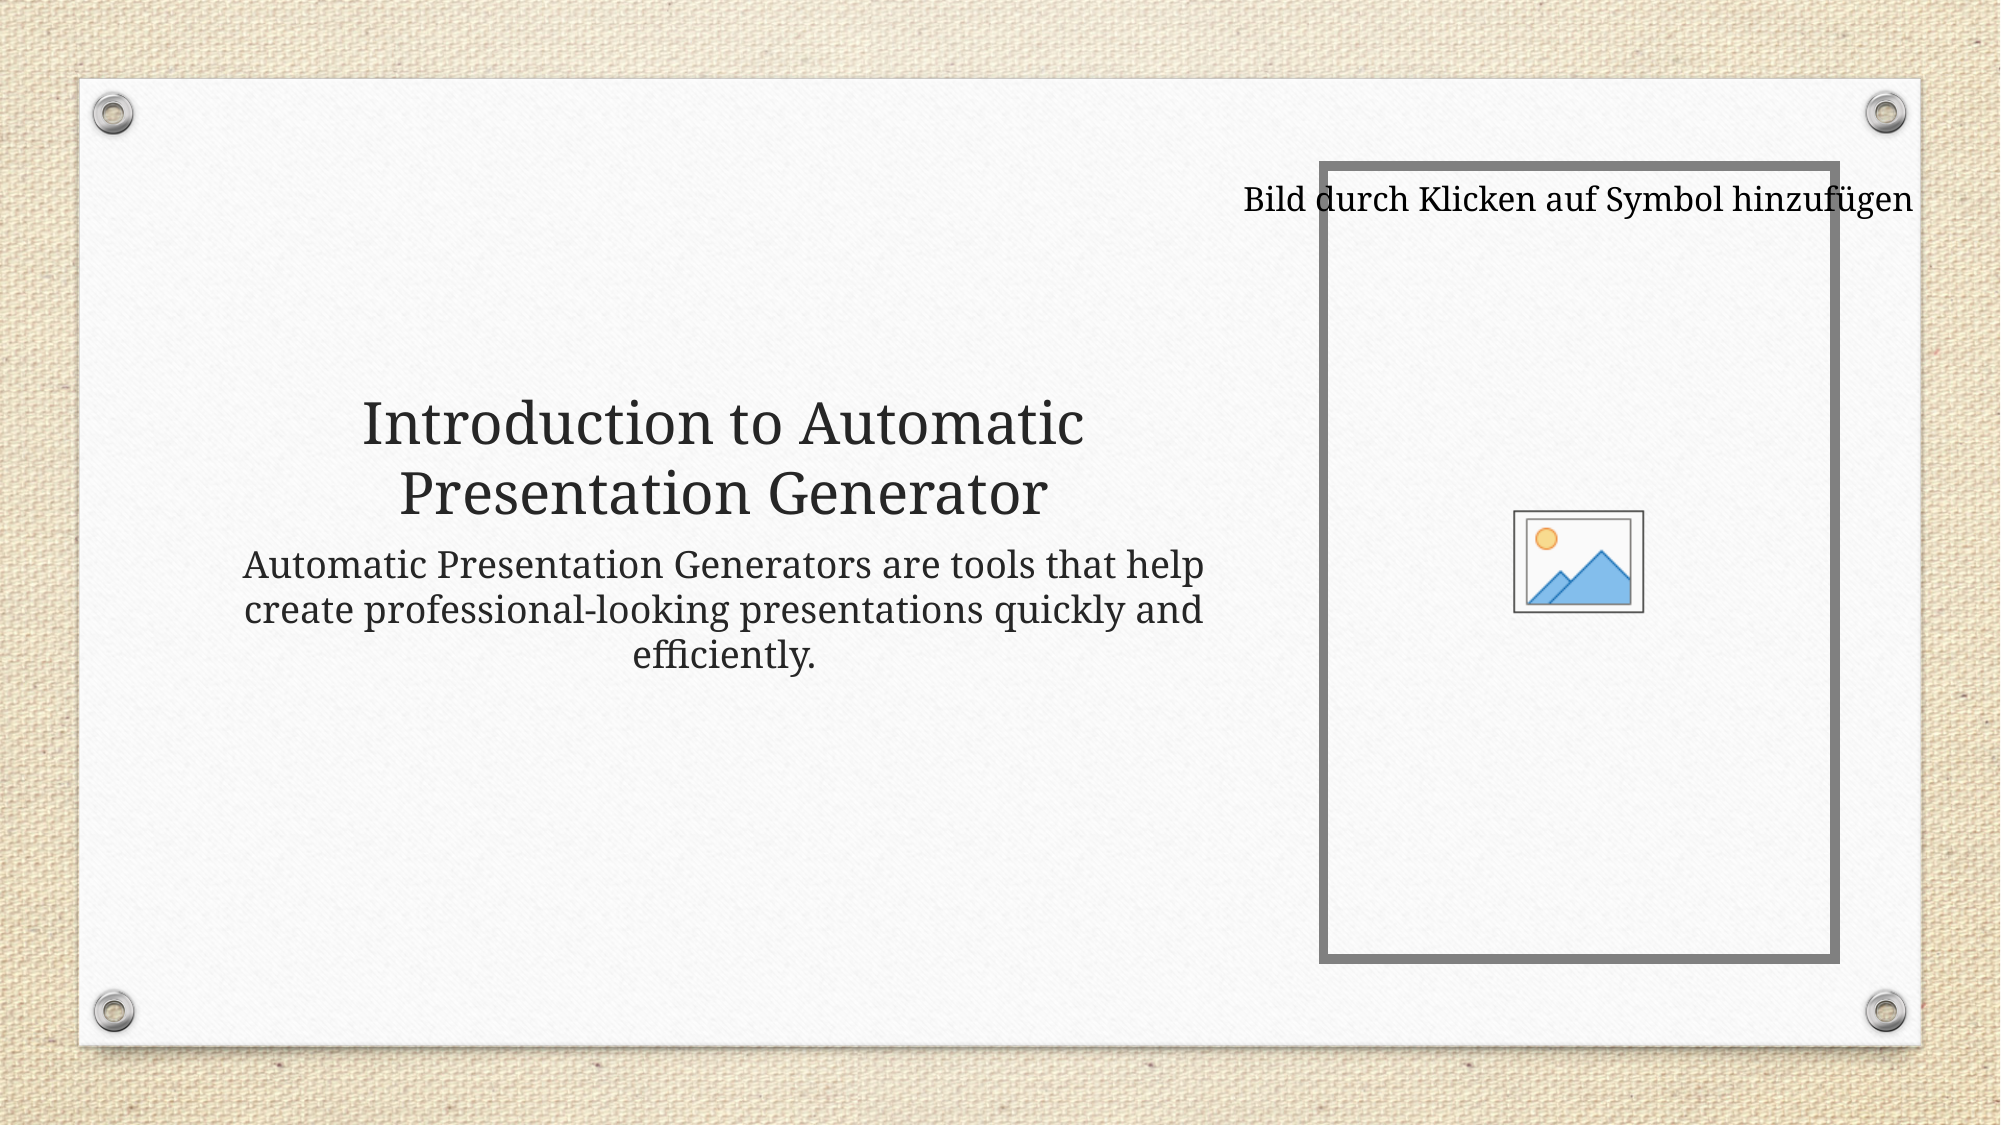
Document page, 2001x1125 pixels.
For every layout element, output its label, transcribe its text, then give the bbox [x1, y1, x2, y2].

title Introduction to Automatic Presentation Generator [212, 309, 1237, 534]
list Automatic Presentation Generators are tools that help create professional-looking presentations quickly and efficiently. [212, 534, 1237, 834]
picture [0, 0, 2001, 1125]
